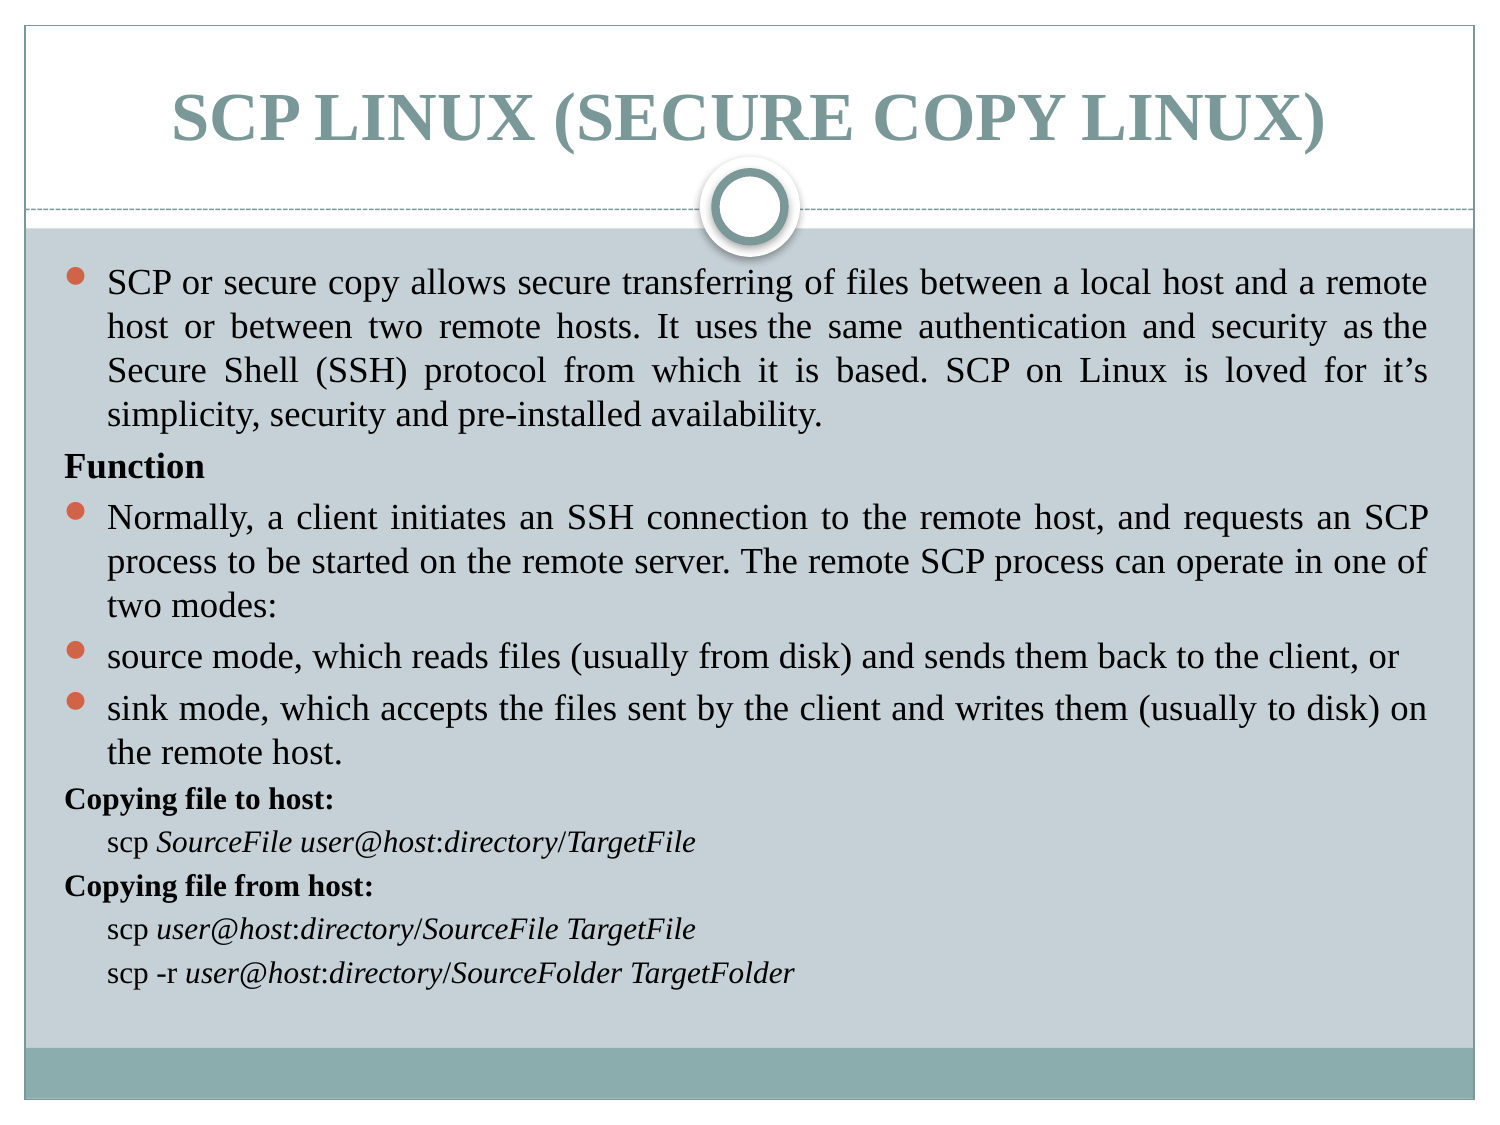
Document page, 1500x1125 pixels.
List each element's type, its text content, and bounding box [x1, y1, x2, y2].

title SCP LINUX (SECURE COPY LINUX) [49, 37, 1450, 162]
list SCP or secure copy allows secure transferring of files between a local host and a remote host or between two remote hosts. It uses the same authentication and security as the Secure Shell (SSH) protocol from which it is based. SCP on Linux is loved for it’s simplicity, security and pre-installed availability. Function Normally, a client initiates an SSH connection to the remote host, and requests an SCP process to be started on the remote server. The remote SCP process can operate in one of two modes: source mode, which reads files (usually from disk) and sends them back to the client, or sink mode, which accepts the files sent by the client and writes them (usually to disk) on the remote host. Copying file to host: scp SourceFile user@host:directory/TargetFile Copying file from host: scp user@host:directory/SourceFile TargetFile scp -r user@host:directory/SourceFolder TargetFolder [49, 250, 1445, 1001]
